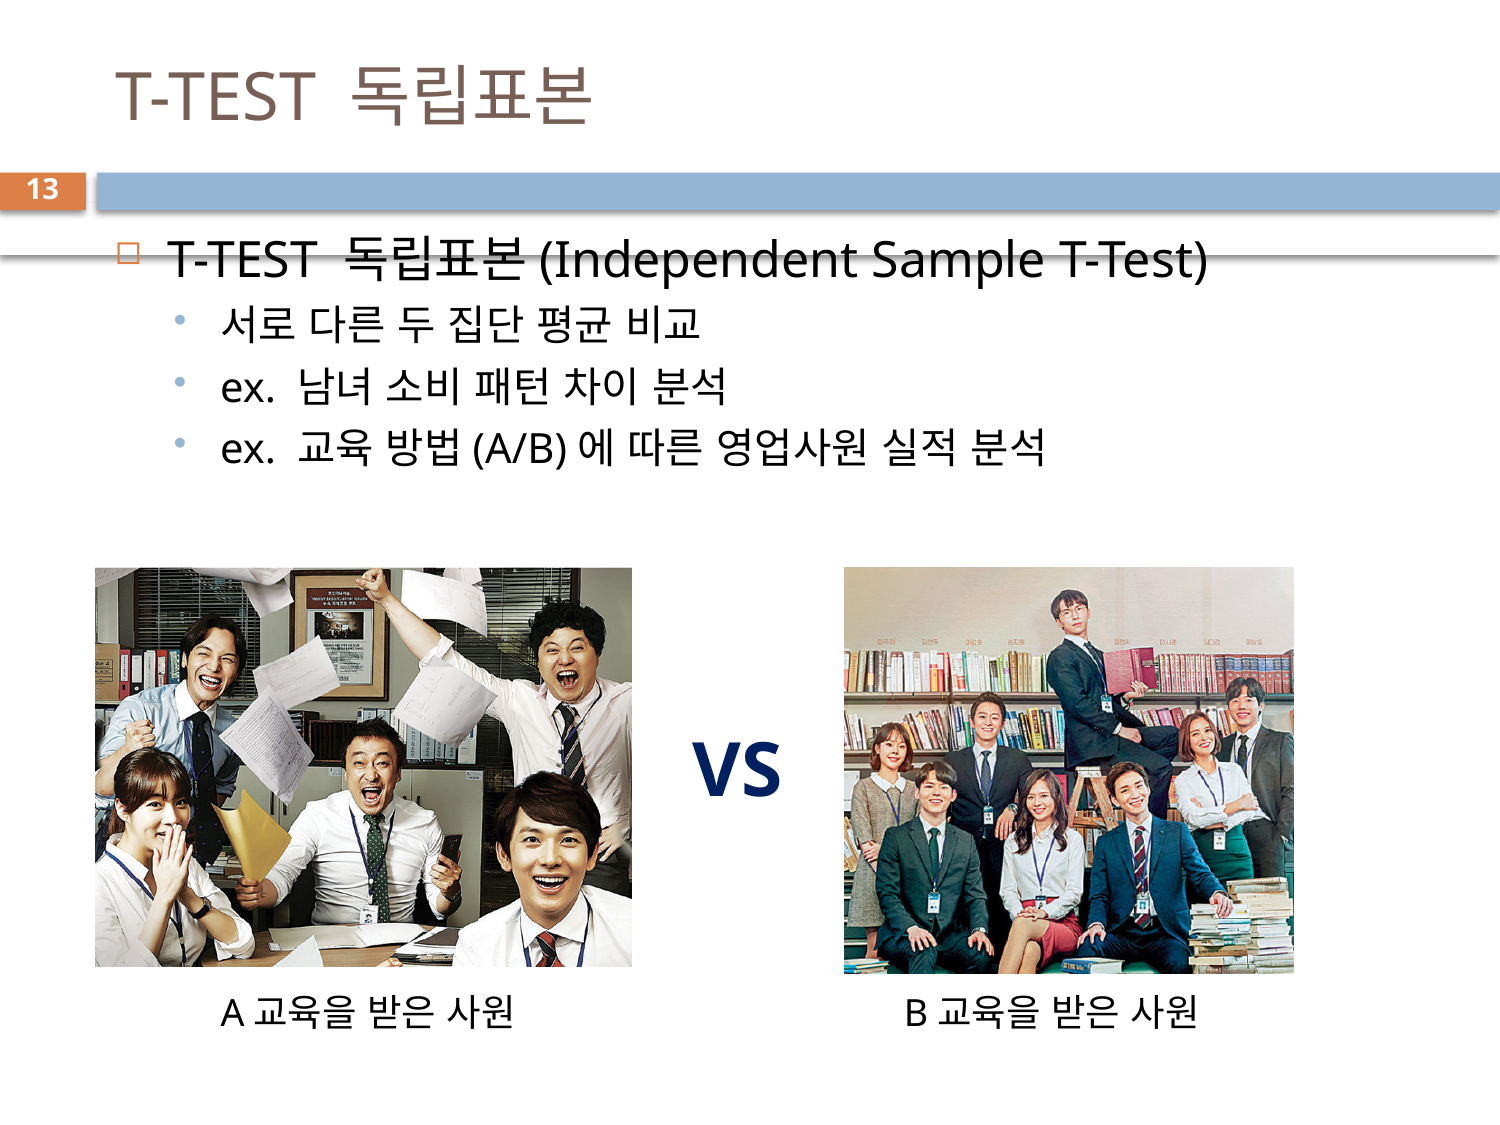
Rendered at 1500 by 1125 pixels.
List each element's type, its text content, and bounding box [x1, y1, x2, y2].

text_box A교육을 받은 사원 [205, 981, 531, 1042]
list T-TEST 독립표본(Independent Sample T-Test) 서로 다른 두 집단 평균 비교 ex. 남녀 소비 패턴 차이 분석 ex. 교육 방법(A/B)에 따른 영업사원 실적 분석 [100, 219, 1438, 563]
text_box B교육을 받은 사원 [889, 986, 1215, 1042]
title T-TEST 독립표본 [100, 37, 1438, 149]
picture [95, 566, 632, 968]
slide_number 13 [0, 170, 87, 211]
text_box VS [678, 713, 798, 819]
picture [844, 566, 1294, 975]
